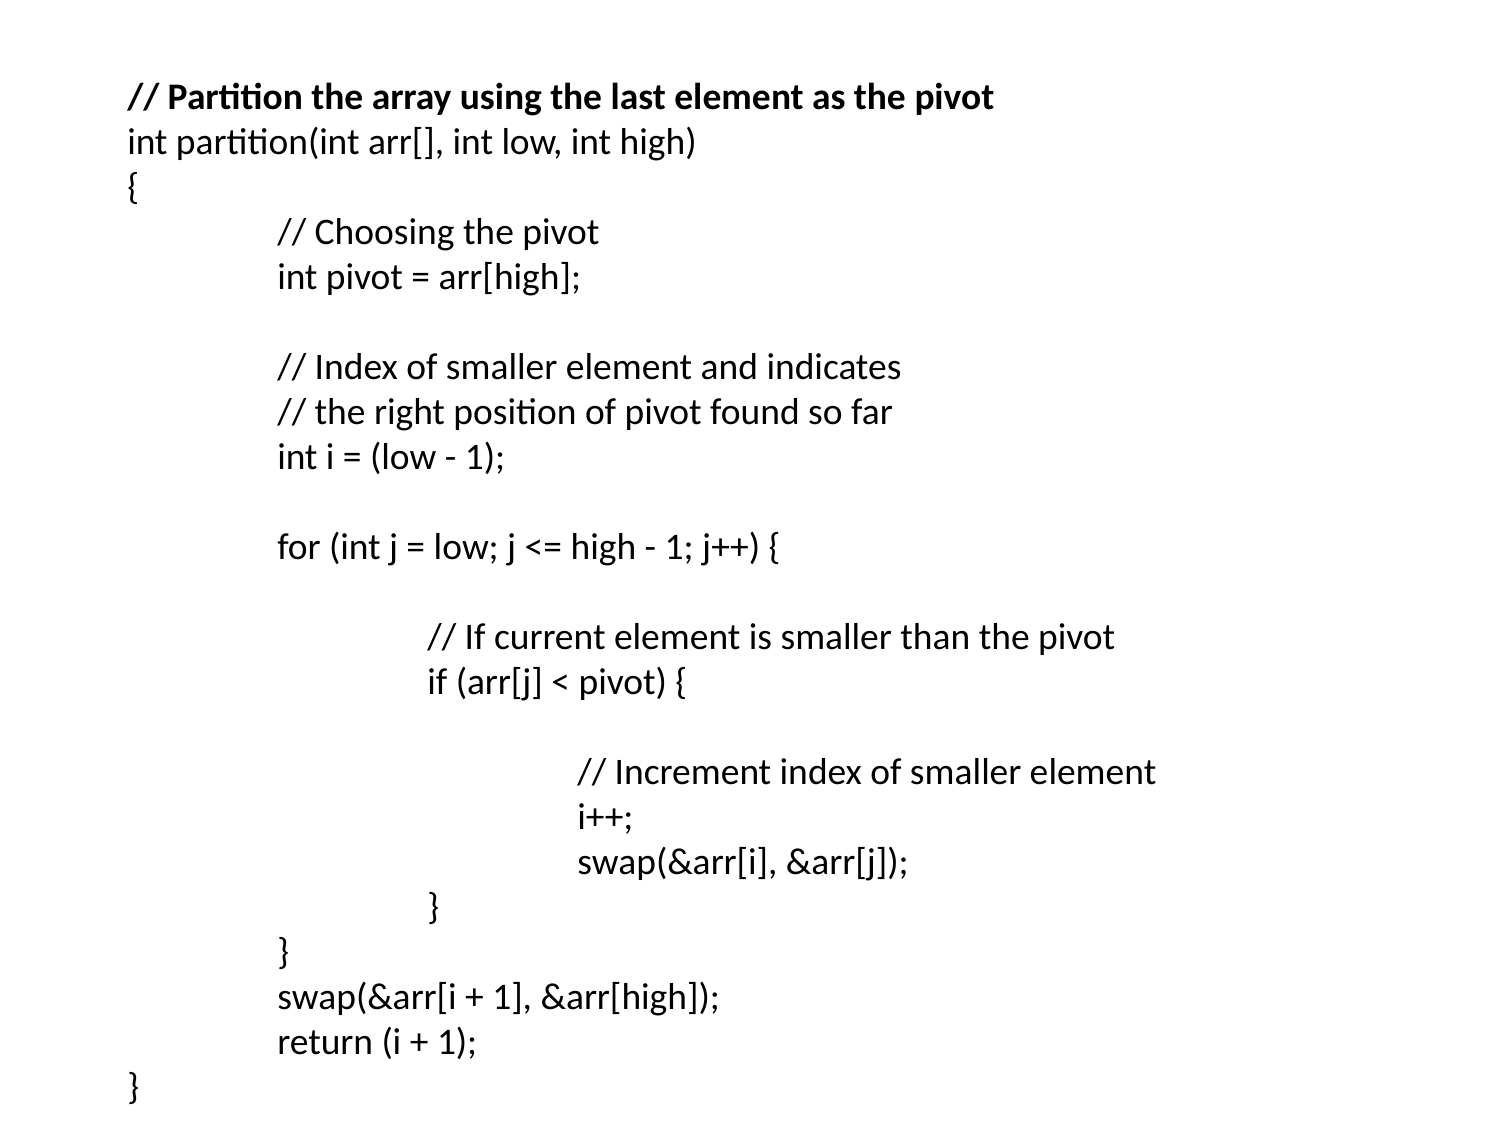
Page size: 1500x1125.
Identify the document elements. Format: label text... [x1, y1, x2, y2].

text_box // Partition the array using the last element as the pivot int partition(int arr[], int low, int high) { // Choosing the pivot int pivot = arr[high]; // Index of smaller element and indicates // the right position of pivot found so far int i = (low - 1); for (int j = low; j <= high - 1; j++) { // If current element is smaller than the pivot if (arr[j] < pivot) { // Increment index of smaller element i++; swap(&arr[i], &arr[j]); } } swap(&arr[i + 1], &arr[high]); return (i + 1); } [112, 64, 1463, 1115]
